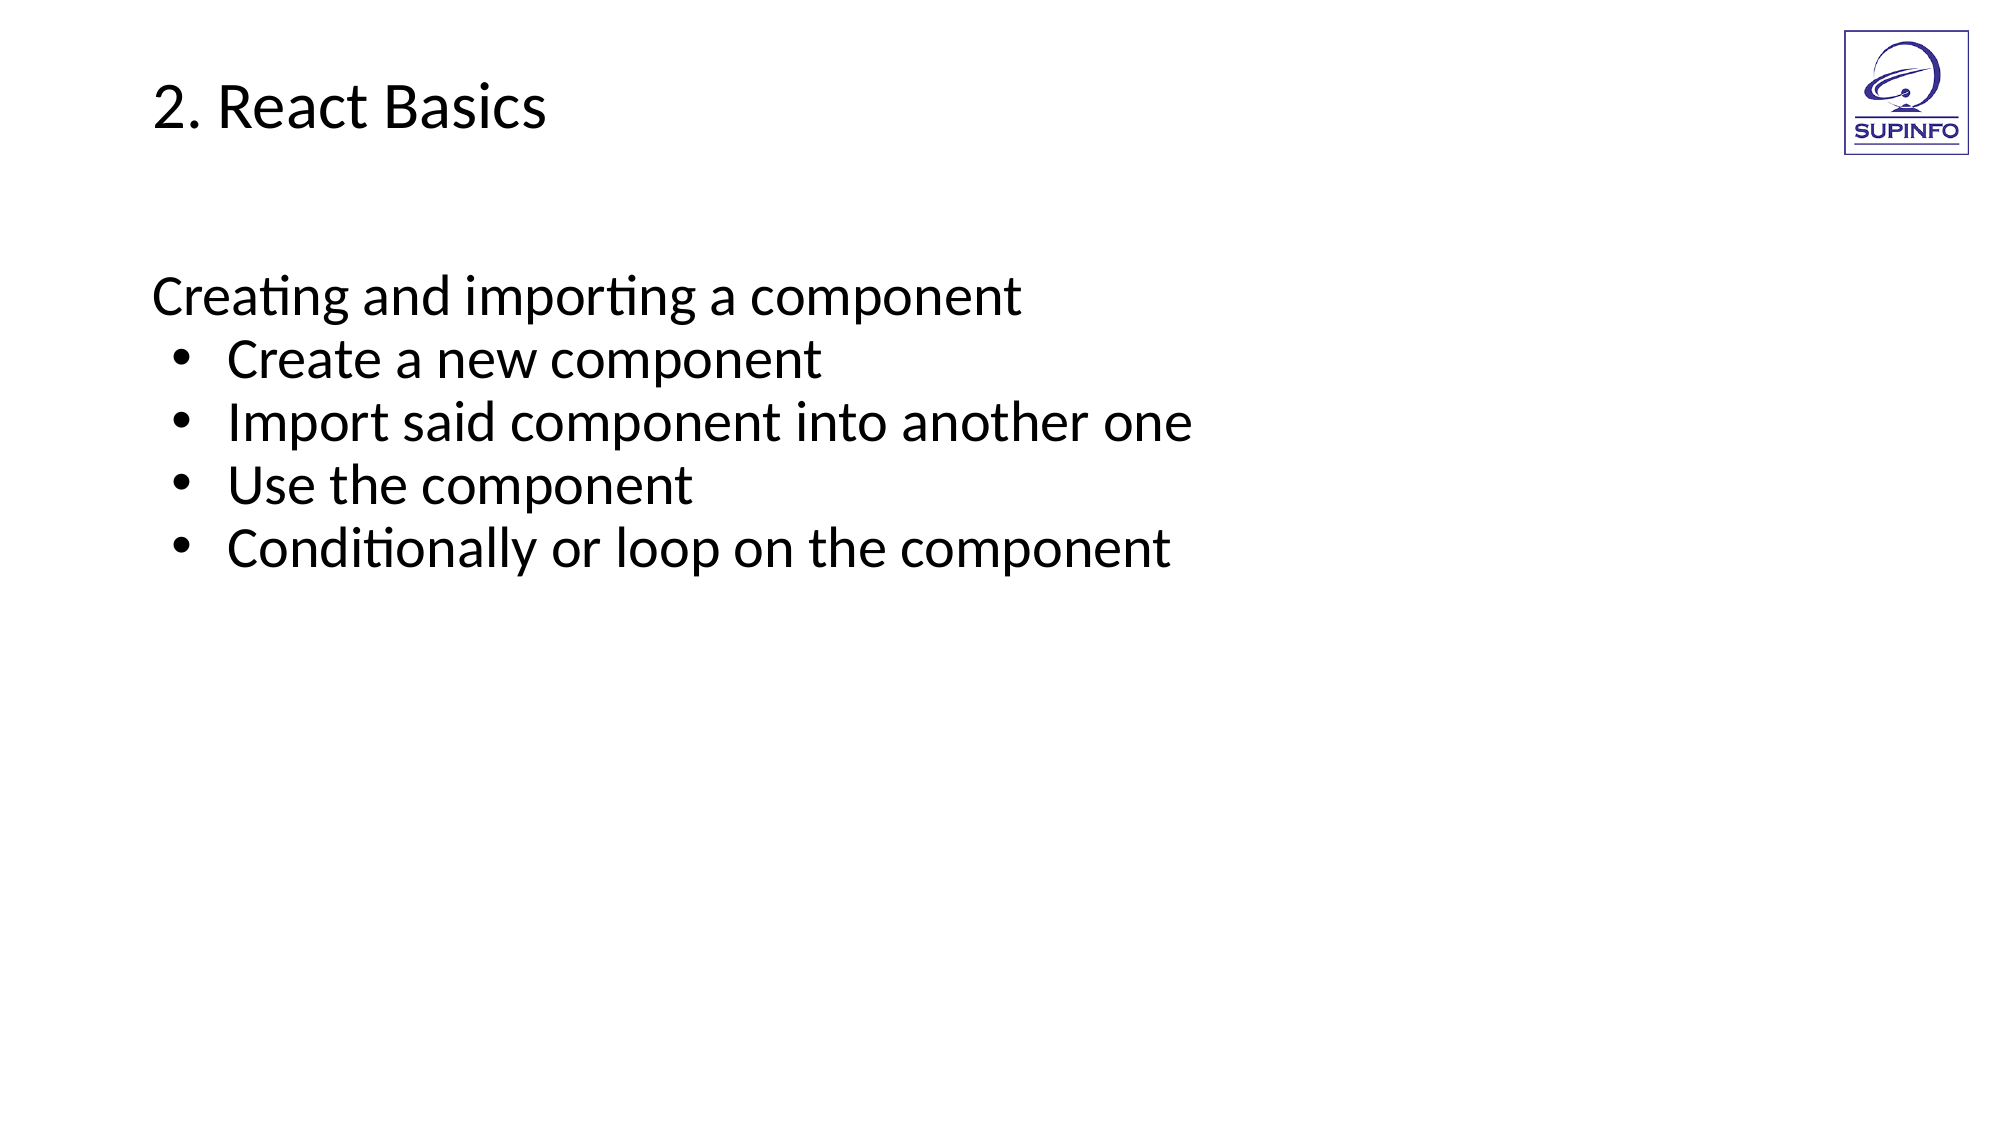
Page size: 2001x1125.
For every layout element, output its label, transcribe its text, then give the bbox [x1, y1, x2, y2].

list Creating and importing a component Create a new component Import said component into another one Use the component Conditionally or loop on the component [137, 257, 1863, 1014]
list 2. React Basics [137, 63, 1862, 157]
picture [1844, 30, 1969, 155]
